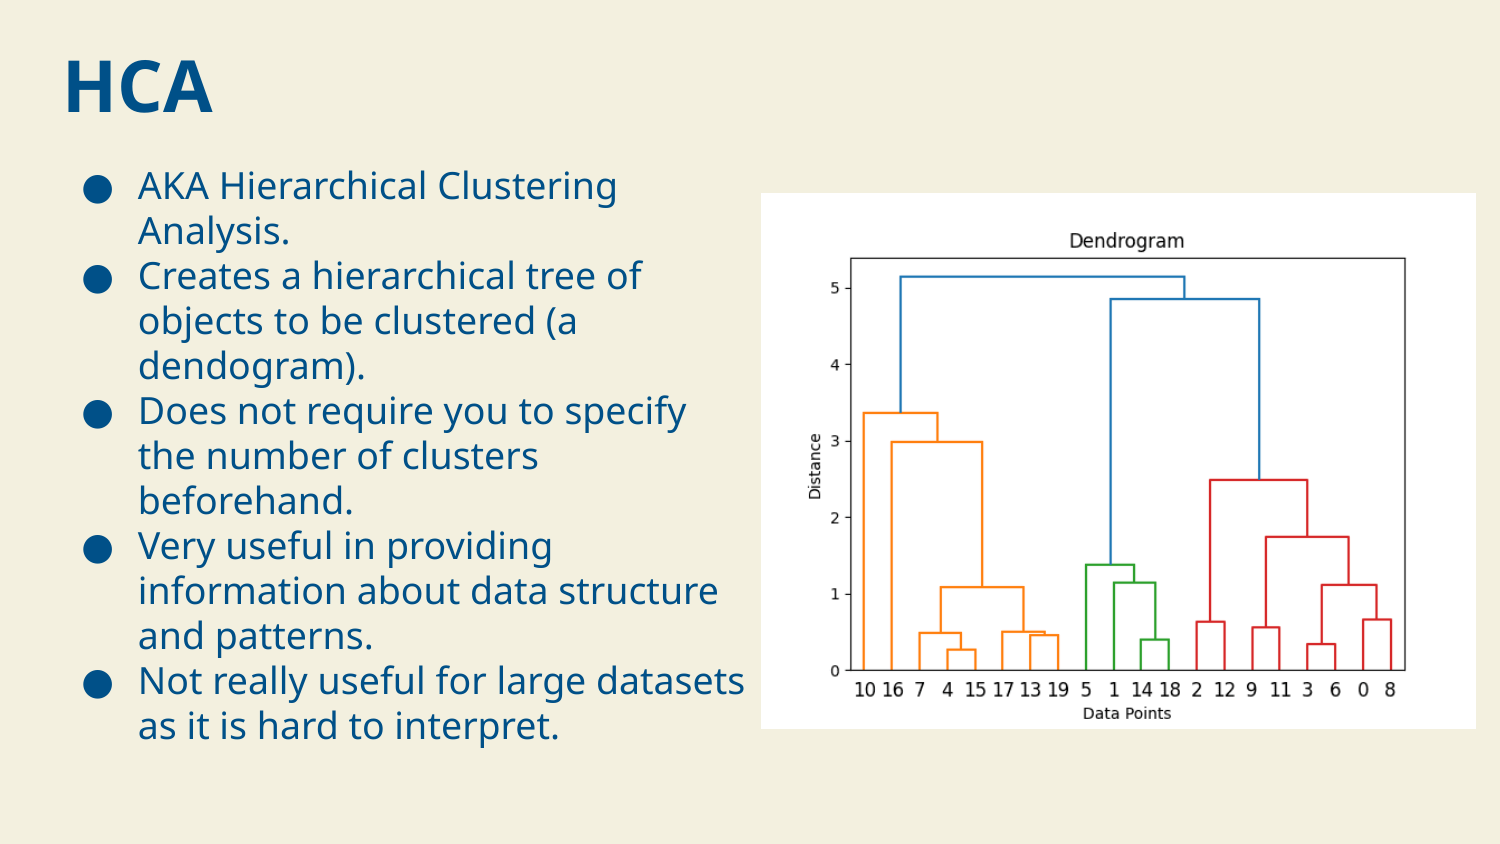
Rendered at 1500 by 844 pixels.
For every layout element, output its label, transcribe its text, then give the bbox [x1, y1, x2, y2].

picture [761, 193, 1477, 730]
list AKA Hierarchical Clustering Analysis. Creates a hierarchical tree of objects to be clustered (a dendogram). Does not require you to specify the number of clusters beforehand. Very useful in providing information about data structure and patterns. Not really useful for large datasets as it is hard to interpret. [47, 147, 762, 791]
title HCA [47, 13, 565, 143]
